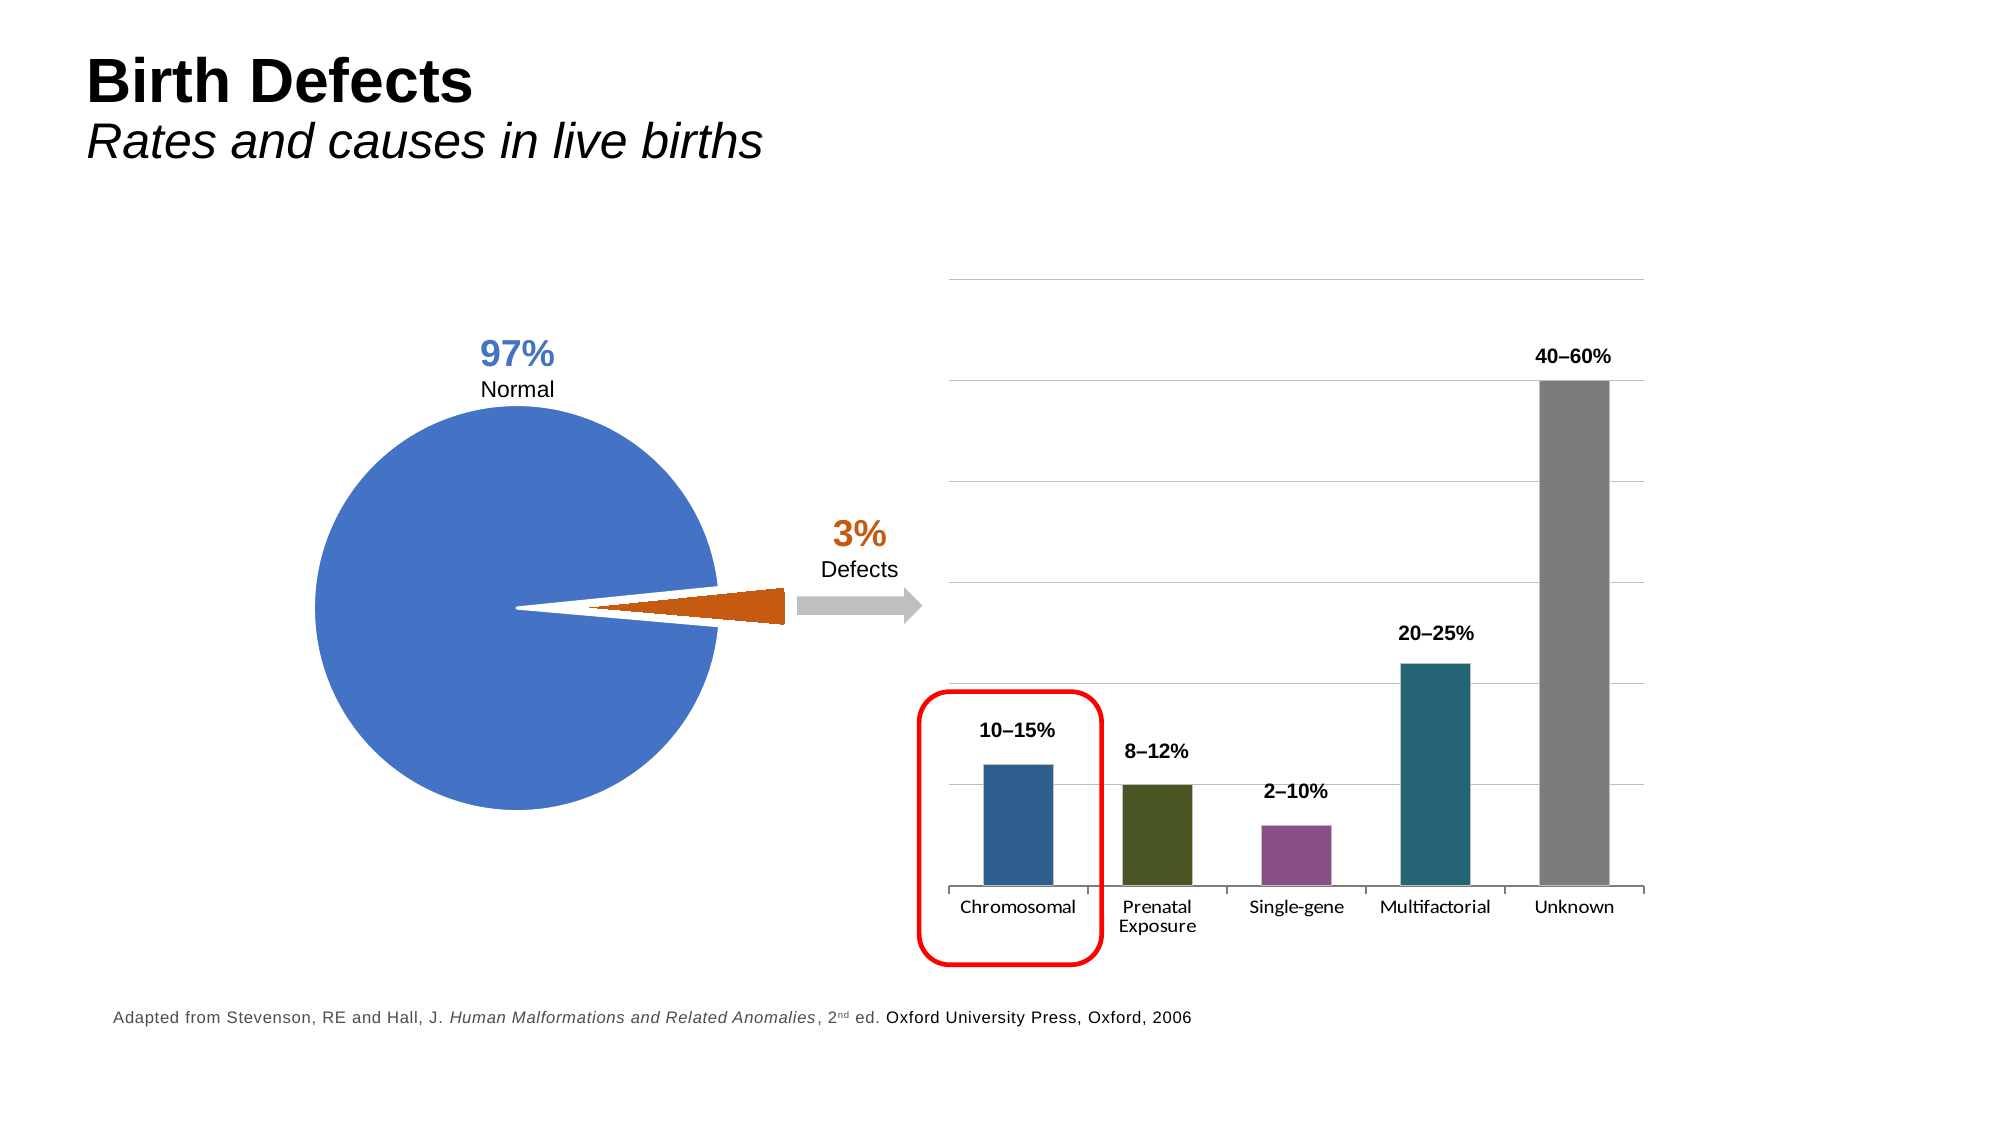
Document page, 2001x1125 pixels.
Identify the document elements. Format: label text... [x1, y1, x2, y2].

title Birth Defects Rates and causes in live births [71, 30, 1926, 188]
chart [889, 278, 1695, 938]
text_box [918, 938, 1103, 966]
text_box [464, 321, 923, 625]
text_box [963, 335, 1627, 811]
chart [301, 361, 798, 854]
text_box Adapted from Stevenson, RE and Hall, J. Human Malformations and Related Anomalies, 2nd ed. Oxford University Press, Oxford, 2006 [98, 998, 1489, 1035]
